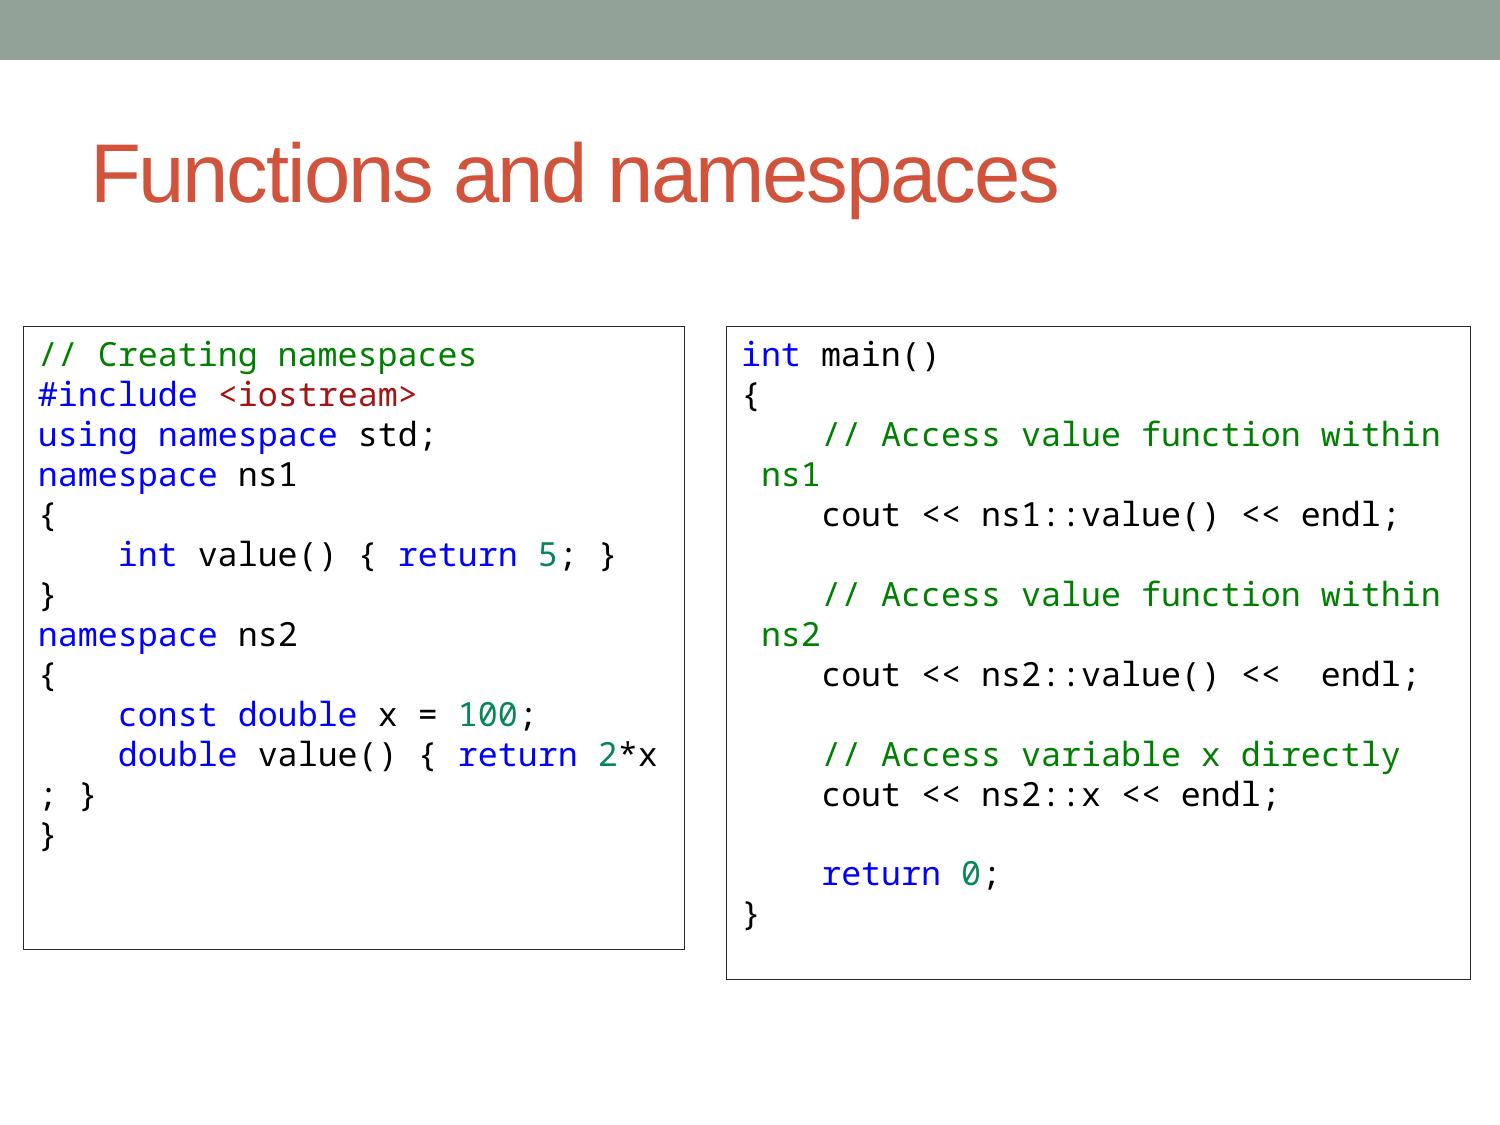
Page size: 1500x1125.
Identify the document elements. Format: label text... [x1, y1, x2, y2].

title Functions and namespaces [75, 87, 1425, 250]
text_box // Creating namespaces #include <iostream> using namespace std; namespace ns1 { int value() { return 5; } } namespace ns2 { const double x = 100; double value() { return 2*x; } } [23, 326, 685, 950]
text_box int main() { // Access value function within ns1 cout << ns1::value() << endl; // Access value function within ns2 cout << ns2::value() << endl; // Access variable x directly cout << ns2::x << endl; return 0; } [726, 326, 1471, 980]
